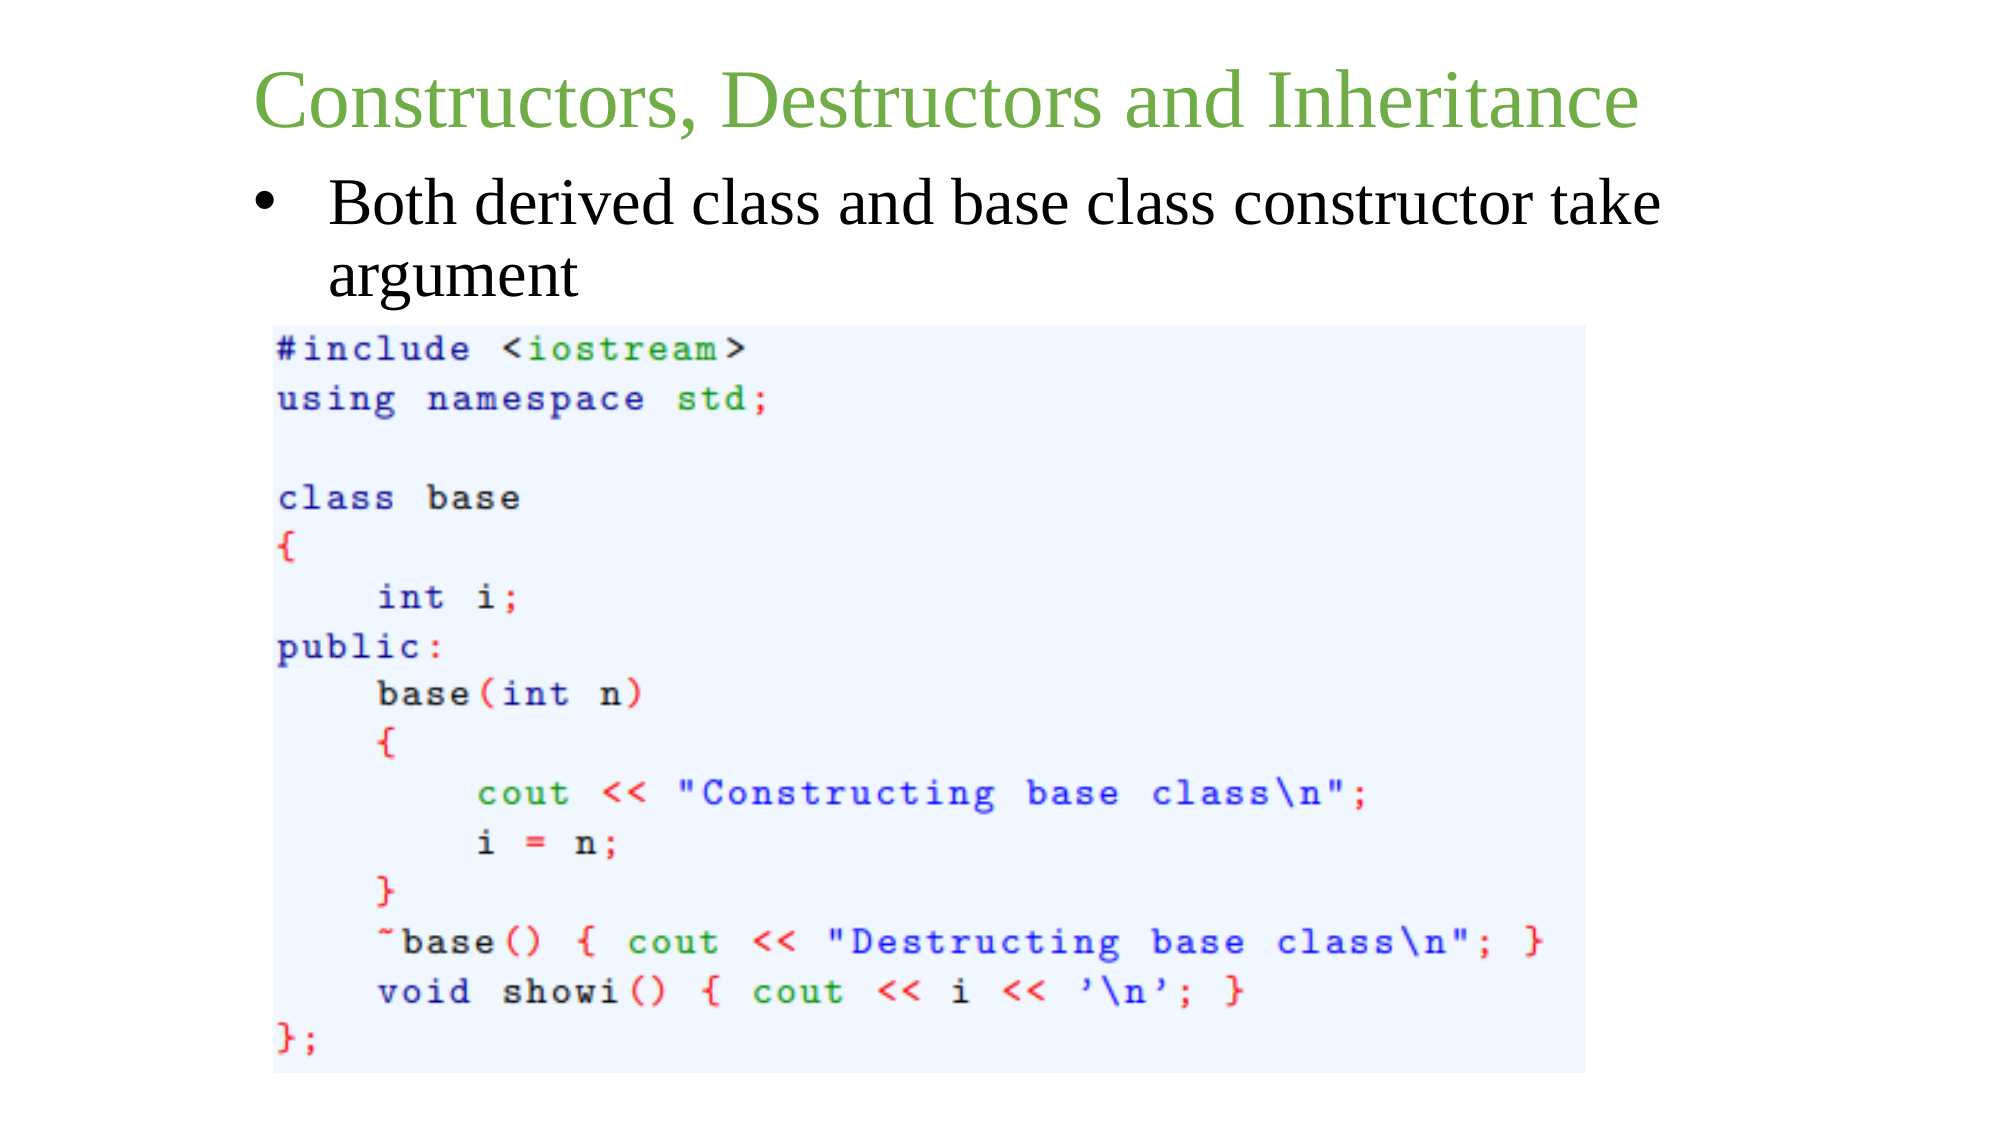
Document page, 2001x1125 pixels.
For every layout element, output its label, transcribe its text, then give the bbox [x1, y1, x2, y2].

picture [259, 311, 1586, 1073]
subtitle Constructors, Destructors and Inheritance Both derived class and base class constructor take argument [238, 48, 1739, 1091]
